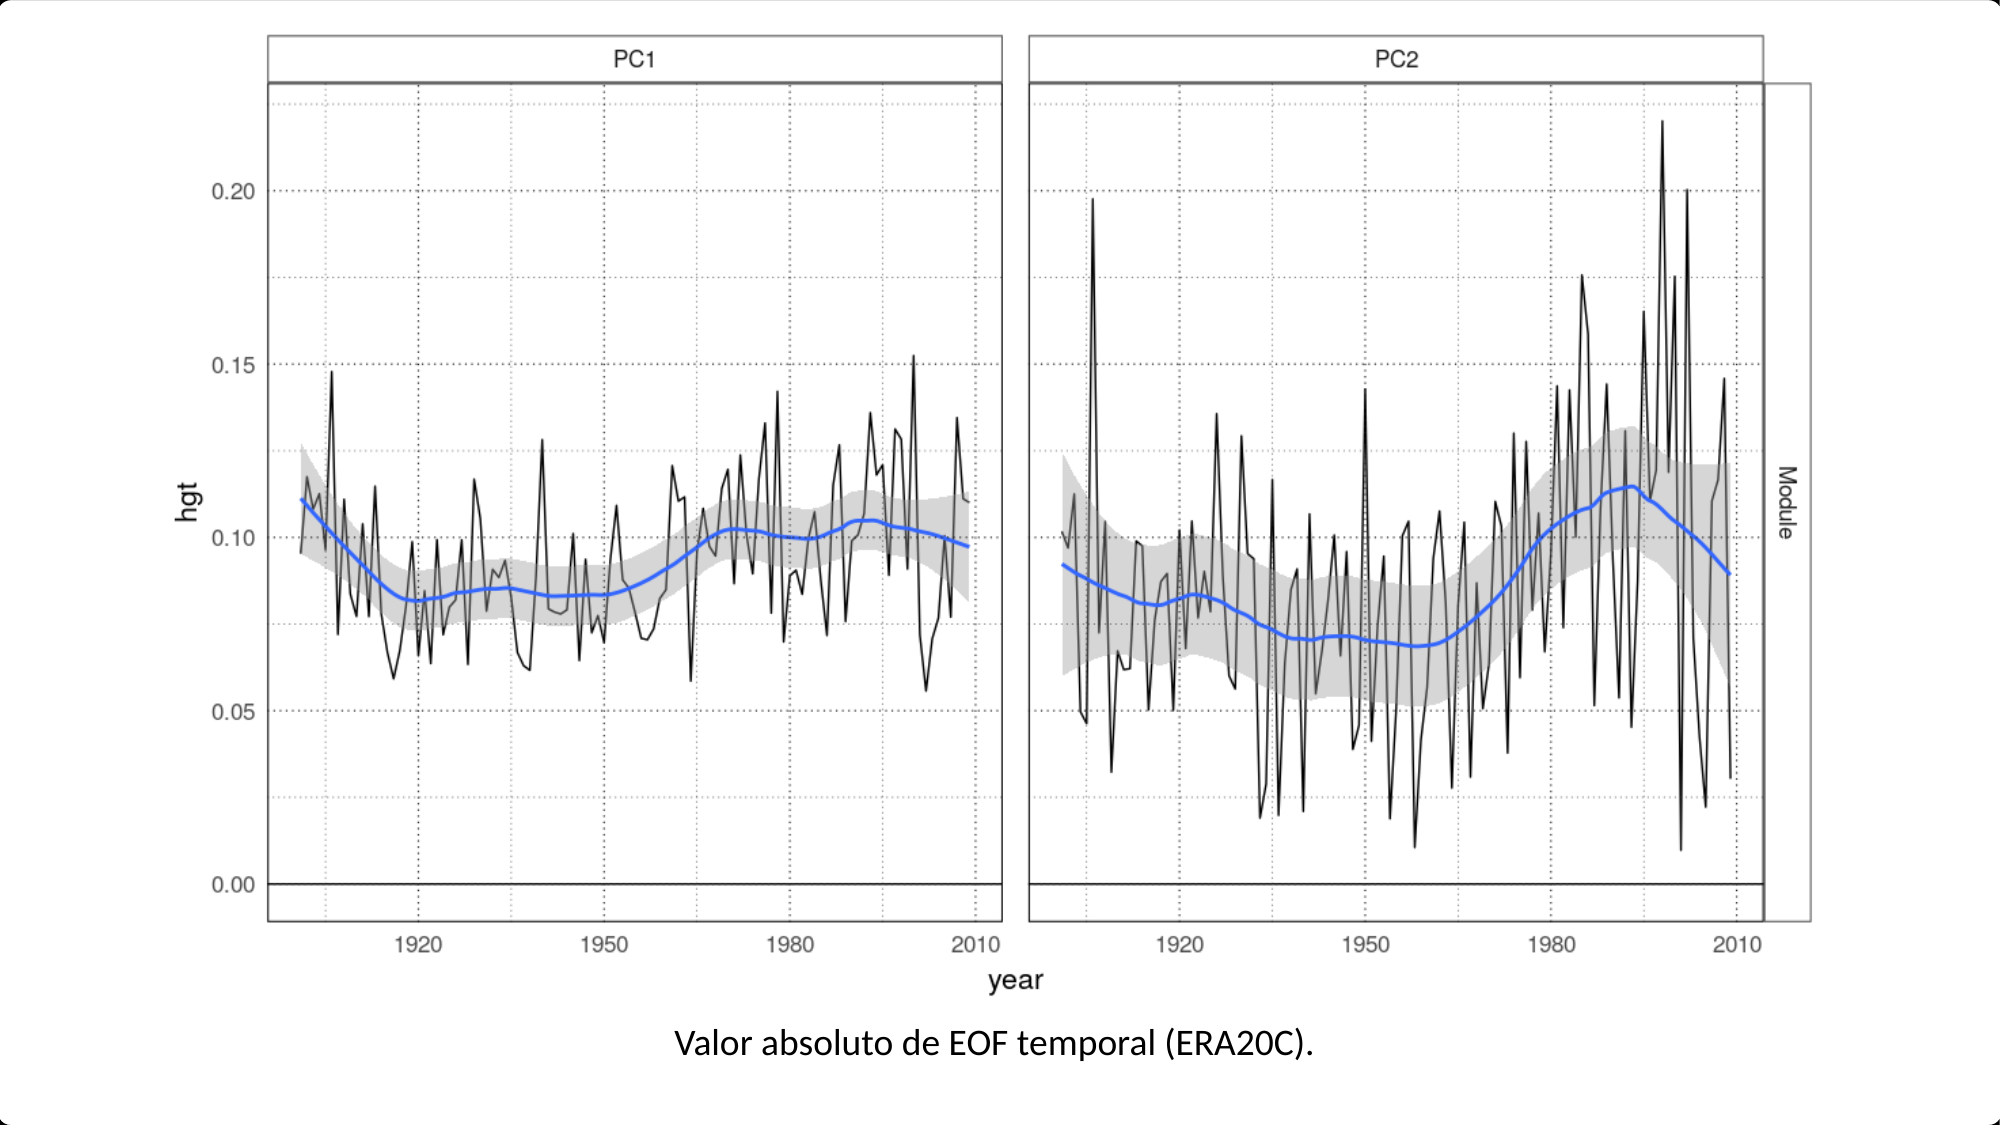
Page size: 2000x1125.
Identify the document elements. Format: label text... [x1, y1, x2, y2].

picture [160, 20, 1827, 1011]
text_box Valor absoluto de EOF temporal (ERA20C). [29, 1010, 1961, 1094]
